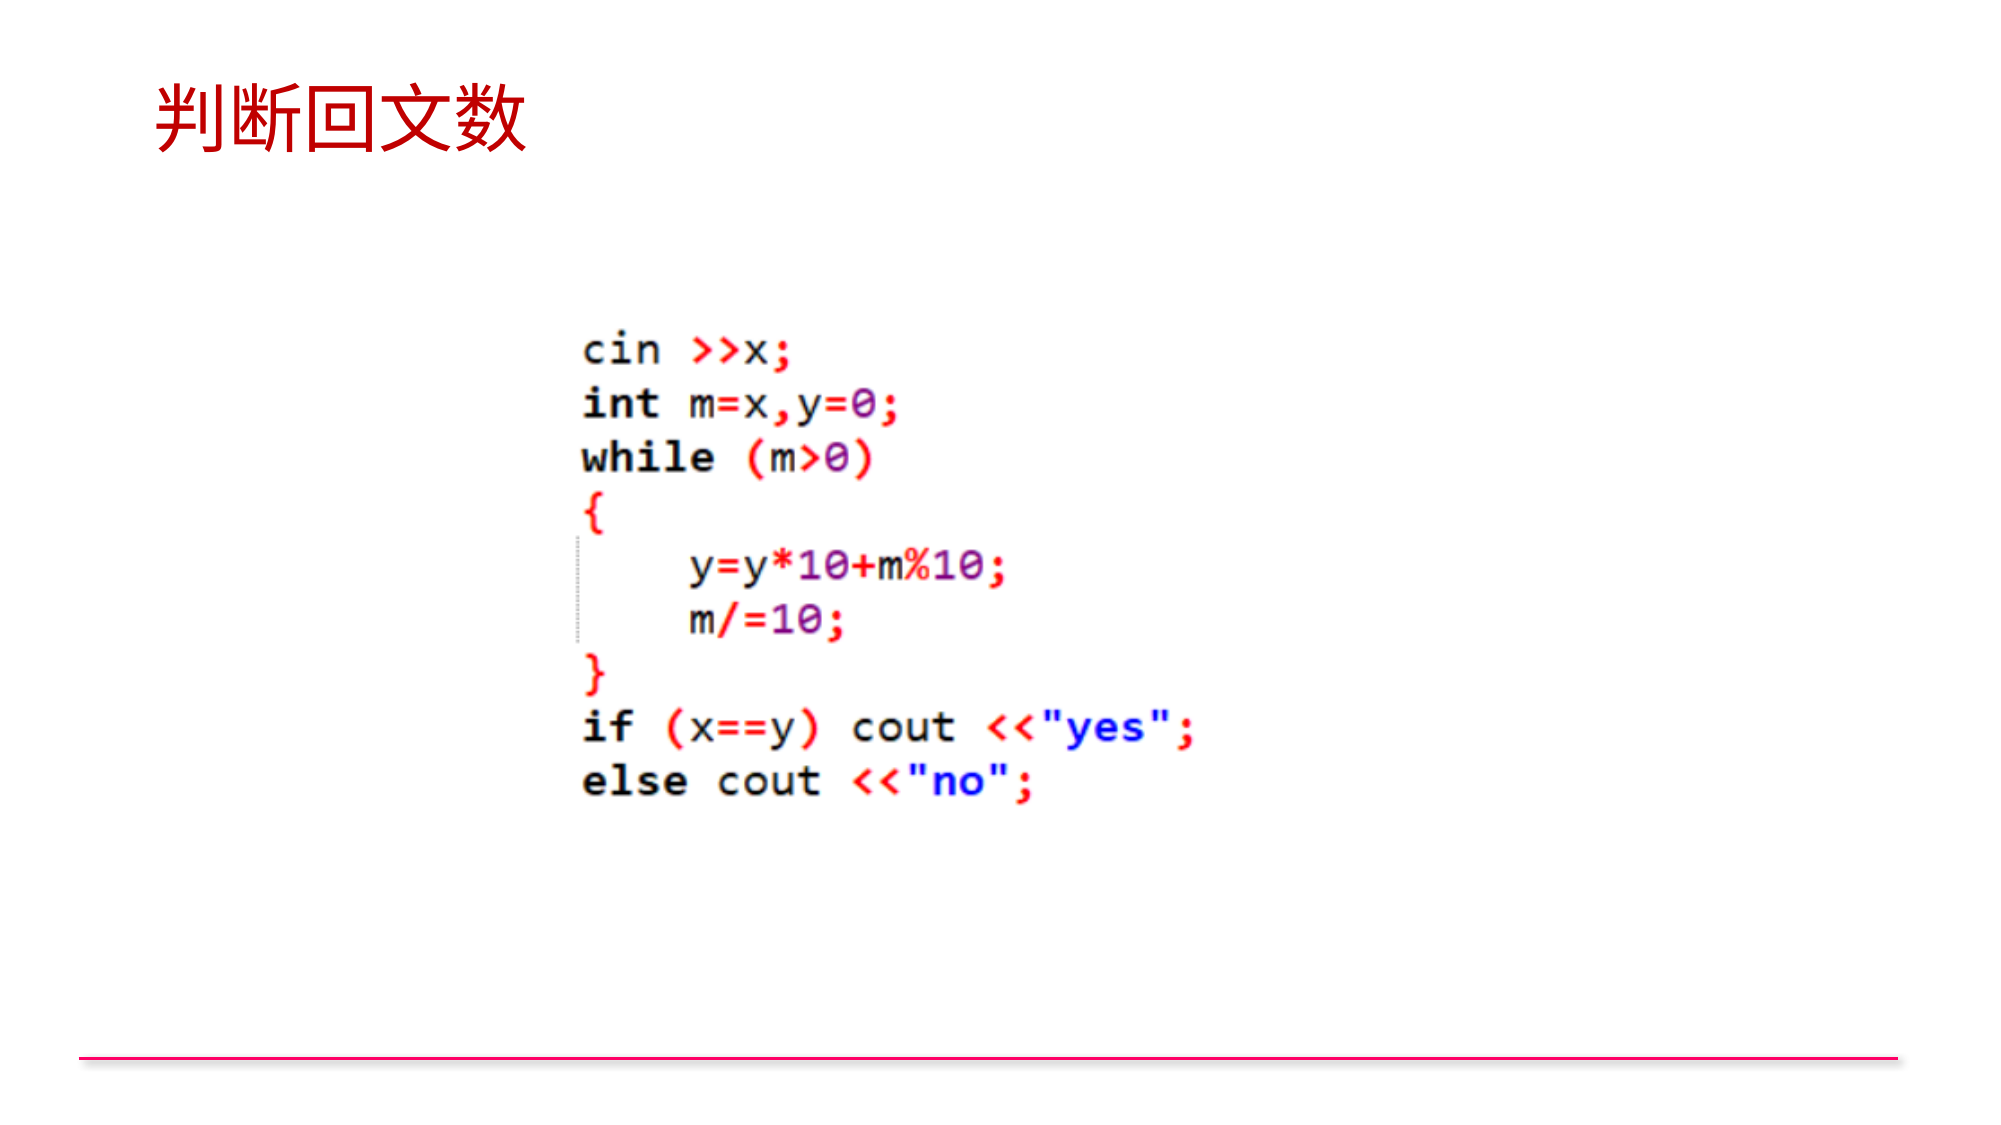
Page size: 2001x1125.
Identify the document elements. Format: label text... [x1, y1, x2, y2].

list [551, 302, 1240, 820]
title 判断回文数 [138, 60, 1864, 185]
